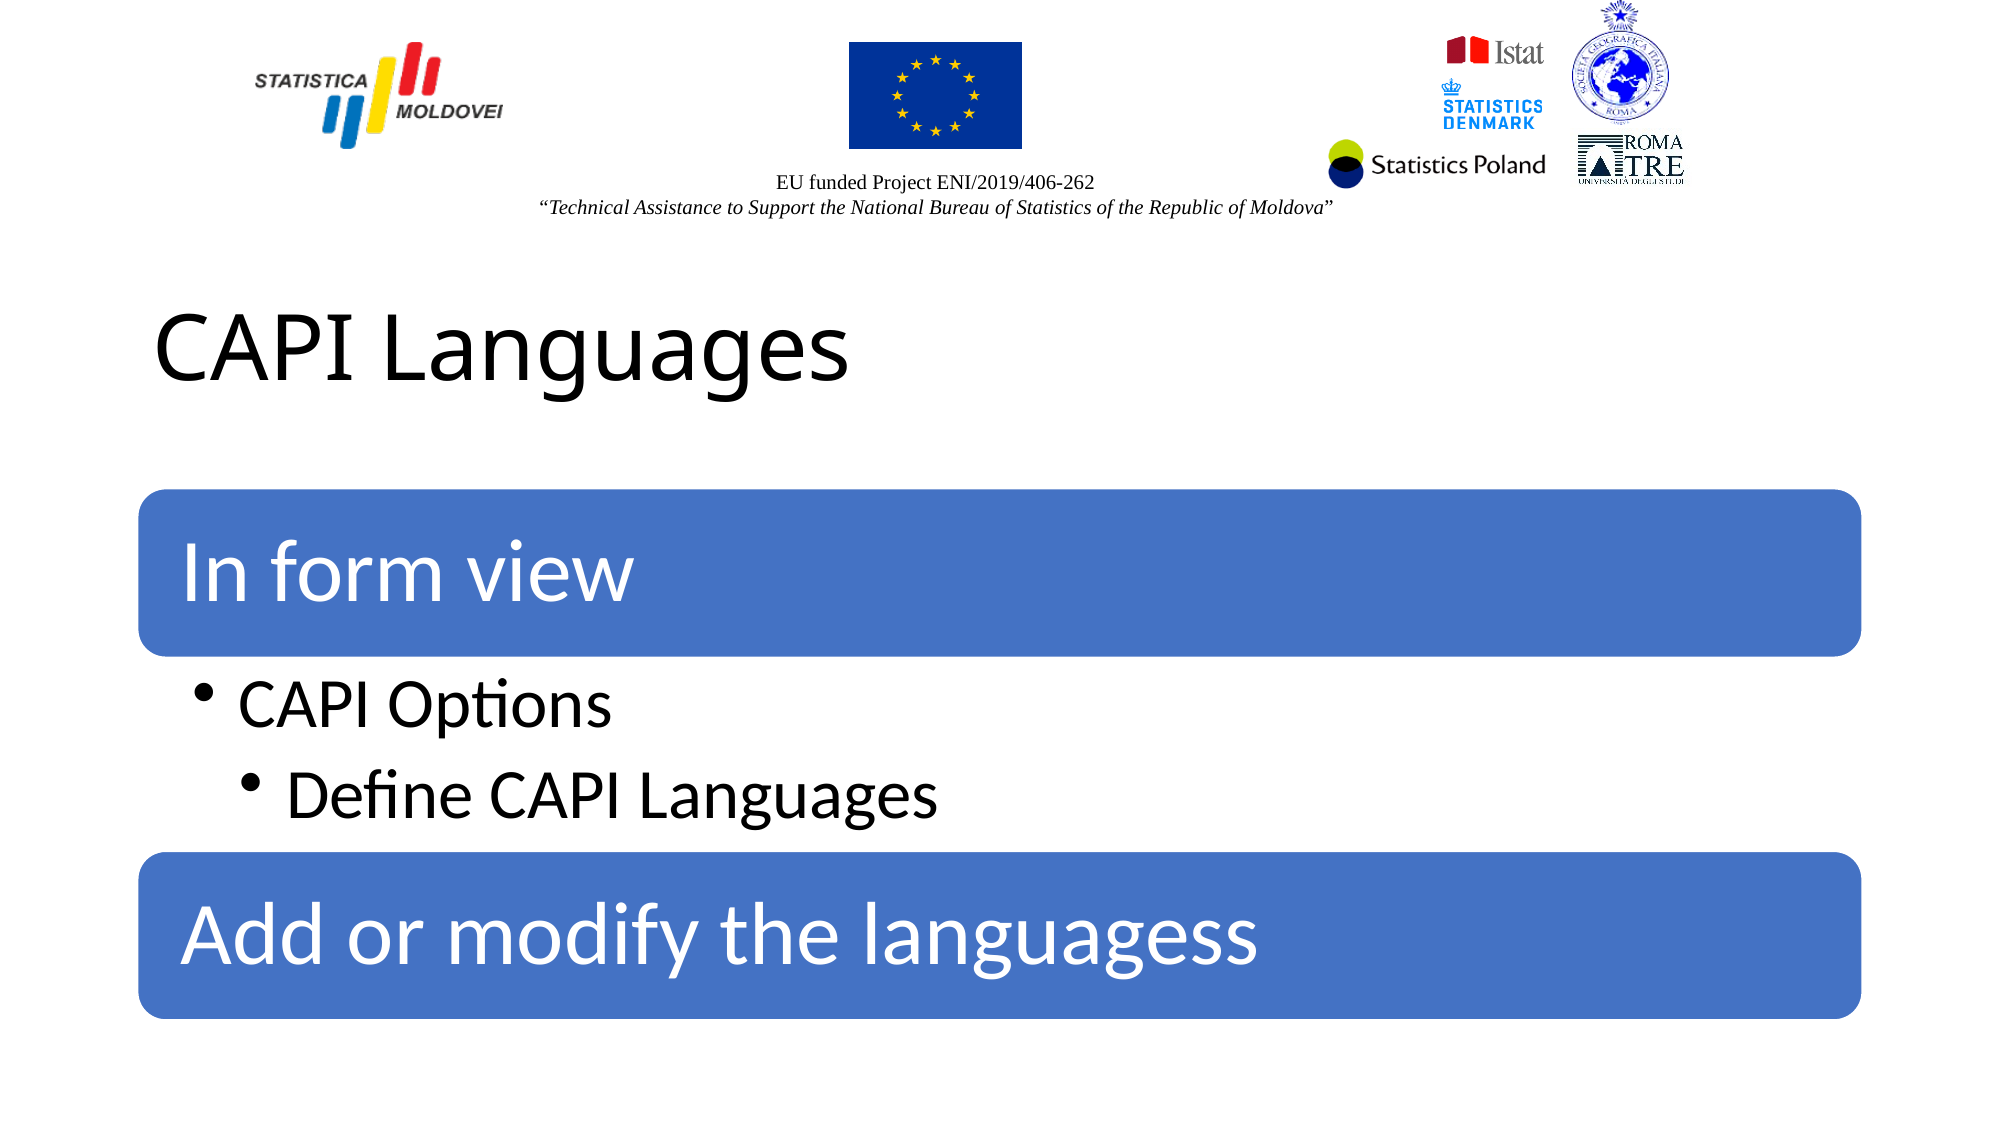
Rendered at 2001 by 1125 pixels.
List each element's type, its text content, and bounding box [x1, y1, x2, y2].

picture [255, 42, 503, 149]
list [137, 487, 1863, 1022]
picture [1447, 36, 1544, 64]
title CAPI Languages [137, 242, 1863, 460]
picture [1441, 78, 1542, 129]
picture [1570, 128, 1692, 190]
picture [1327, 138, 1549, 189]
picture [849, 42, 1022, 149]
